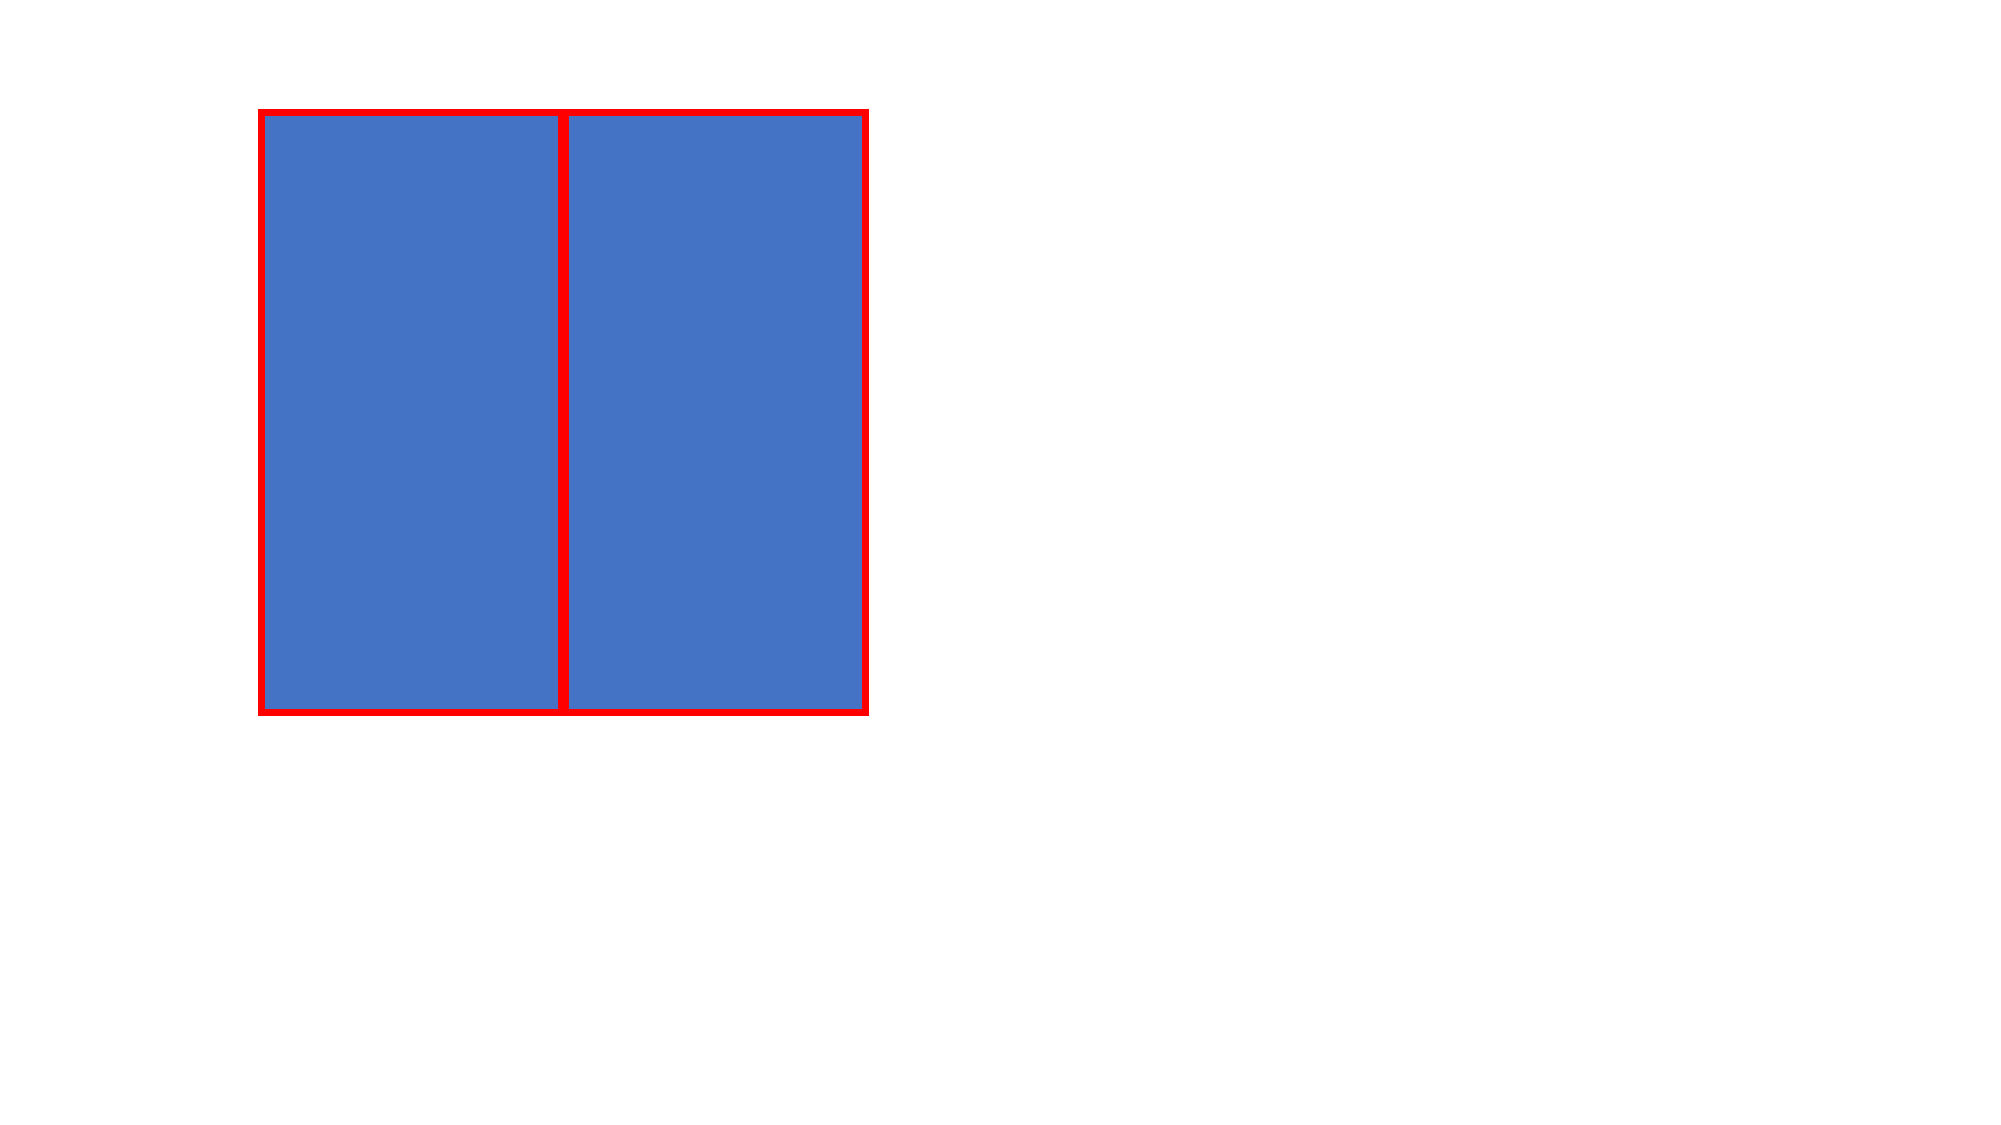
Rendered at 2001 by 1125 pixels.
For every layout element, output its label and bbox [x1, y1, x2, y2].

text_box [564, 112, 866, 714]
text_box [261, 112, 563, 714]
